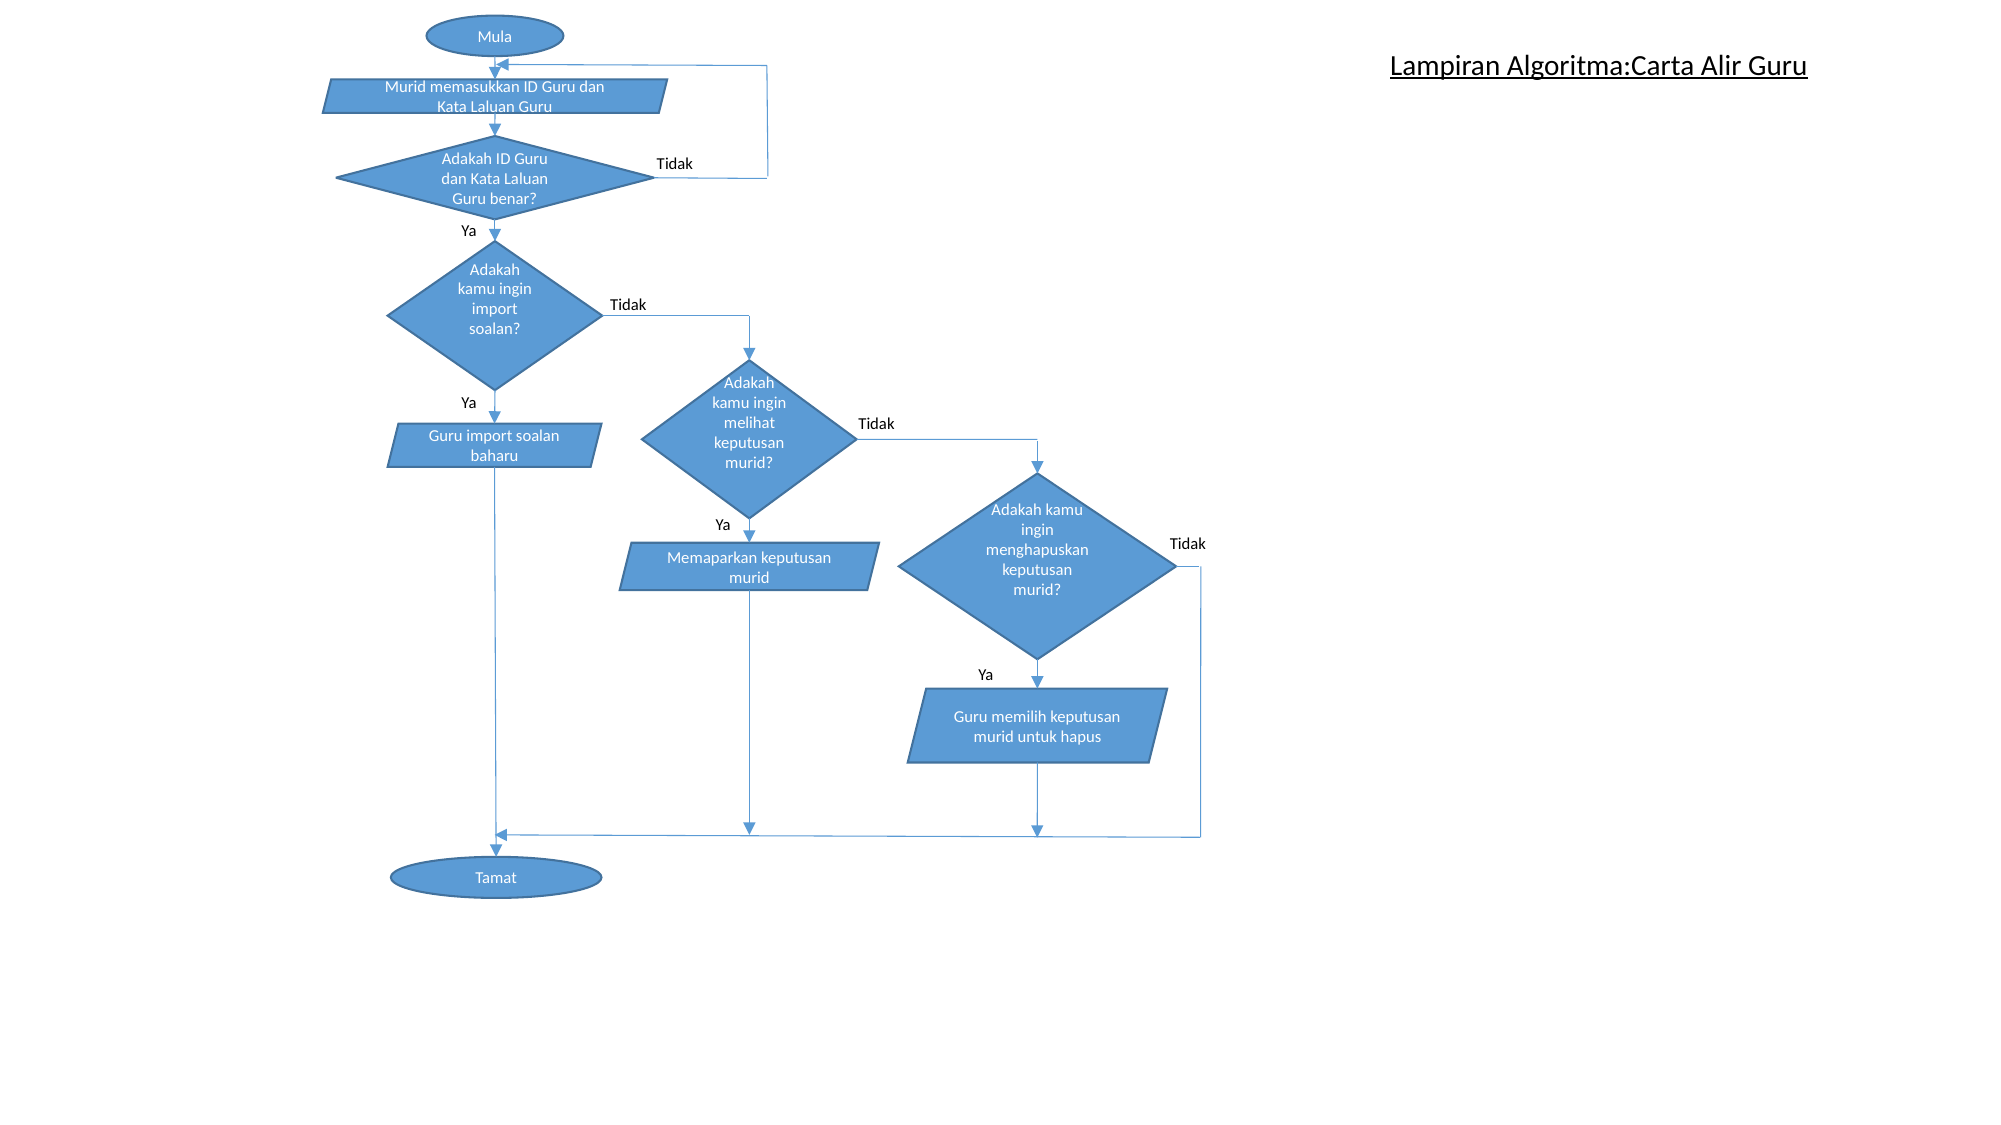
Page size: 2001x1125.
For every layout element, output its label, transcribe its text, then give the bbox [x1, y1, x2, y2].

text_box Ya [700, 506, 823, 542]
text_box Ya [963, 656, 1085, 691]
text_box Murid memasukkan ID Guru dan Kata Laluan Guru [321, 78, 669, 114]
text_box Memaparkan keputusan murid [618, 541, 881, 592]
text_box Tamat [389, 855, 603, 899]
text_box Adakah ID Guru dan Kata Laluan Guru benar? [335, 135, 646, 212]
text_box Adakah kamu ingin import soalan? [385, 248, 597, 384]
text_box Guru import soalan baharu [386, 422, 603, 468]
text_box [494, 834, 1037, 838]
text_box Lampiran Algoritma:Carta Alir Guru [1375, 38, 1987, 89]
text_box Tidak [1155, 525, 1282, 560]
text_box Mula [425, 14, 565, 58]
text_box Ya [446, 212, 528, 248]
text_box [1038, 834, 1200, 838]
text_box Tidak [641, 145, 723, 181]
text_box Tidak [843, 405, 949, 438]
text_box Adakah kamu ingin melihat keputusan murid? [640, 359, 858, 506]
text_box Adakah kamu ingin menghapuskan keputusan murid? [896, 473, 1178, 656]
text_box Ya [446, 384, 519, 420]
text_box Guru memilih keputusan murid untuk hapus [906, 687, 1169, 764]
text_box Tidak [595, 286, 689, 321]
